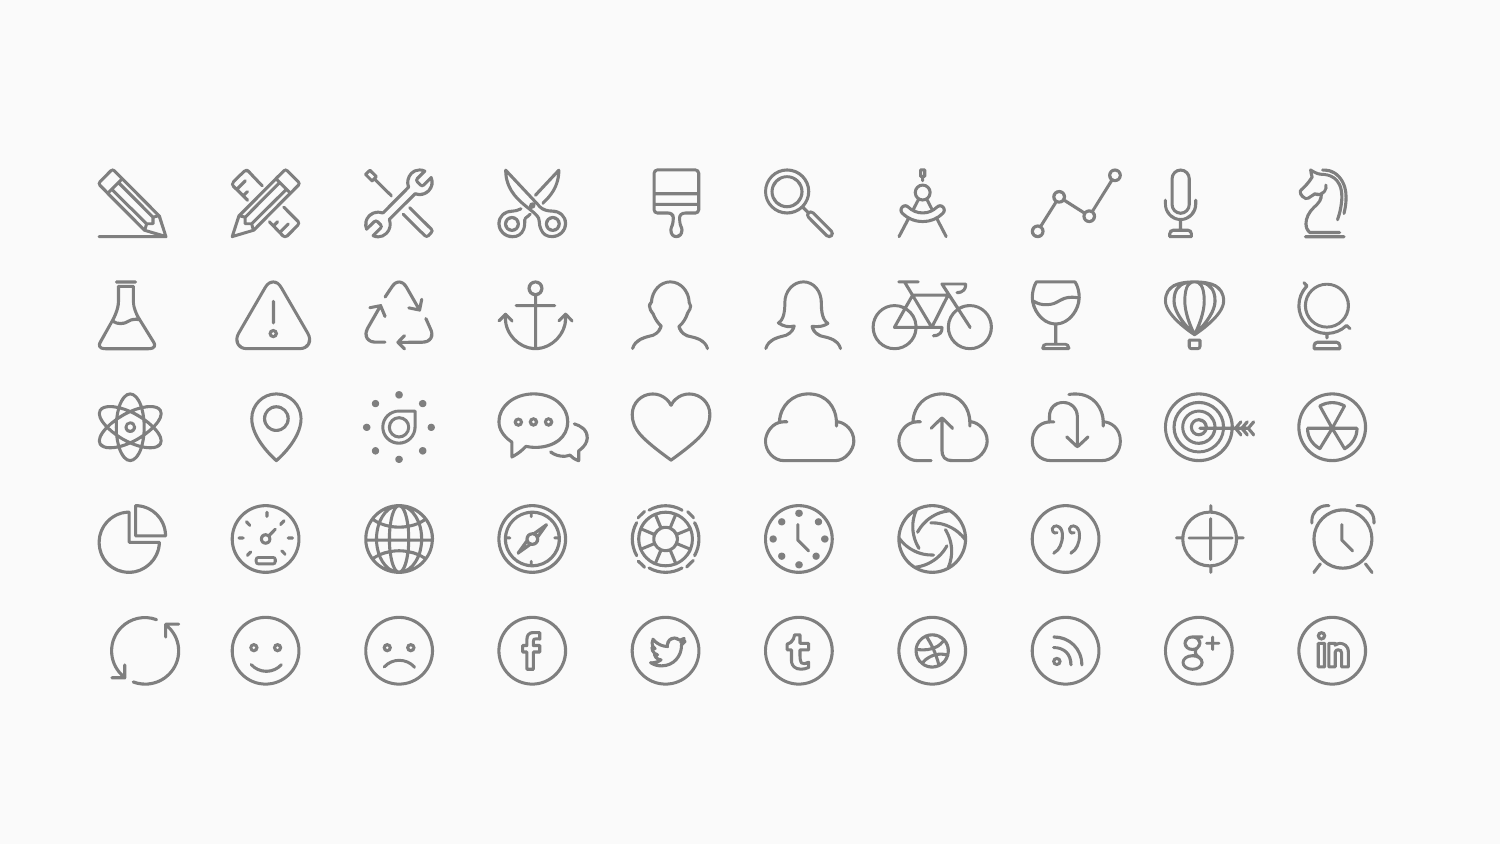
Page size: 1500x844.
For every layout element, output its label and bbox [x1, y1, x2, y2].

text_box [1030, 280, 1081, 351]
text_box [363, 280, 435, 351]
text_box [871, 280, 993, 351]
text_box [229, 167, 301, 239]
text_box [1163, 615, 1234, 686]
text_box [363, 615, 435, 686]
text_box [1030, 615, 1101, 686]
text_box [97, 503, 168, 575]
text_box [763, 503, 835, 575]
text_box [95, 392, 165, 463]
text_box [763, 168, 835, 239]
text_box [897, 168, 949, 239]
text_box [1297, 392, 1368, 463]
text_box [1297, 168, 1348, 239]
text_box [362, 168, 436, 239]
text_box [497, 168, 568, 239]
text_box [763, 392, 856, 463]
text_box [497, 615, 568, 686]
text_box [1030, 168, 1122, 239]
text_box [497, 280, 575, 351]
text_box [1297, 615, 1368, 686]
text_box [1163, 280, 1226, 351]
text_box [362, 390, 436, 464]
text_box [97, 280, 157, 351]
text_box [1310, 503, 1376, 575]
text_box [364, 504, 435, 574]
text_box [230, 615, 301, 686]
text_box [630, 615, 701, 686]
text_box [897, 392, 989, 463]
text_box [109, 613, 181, 686]
text_box [1174, 503, 1245, 575]
text_box [230, 503, 301, 575]
text_box [1030, 392, 1123, 463]
text_box [1030, 503, 1101, 575]
text_box [631, 280, 709, 351]
text_box [1163, 168, 1198, 239]
text_box [763, 615, 835, 686]
text_box [897, 504, 968, 574]
text_box [497, 392, 589, 463]
text_box [1297, 280, 1352, 351]
text_box [764, 280, 843, 351]
text_box [1163, 392, 1255, 463]
text_box [497, 503, 568, 575]
text_box [628, 502, 703, 575]
text_box [234, 280, 313, 351]
text_box [97, 168, 168, 239]
text_box [897, 615, 968, 686]
text_box [652, 168, 701, 239]
text_box [249, 392, 303, 463]
text_box [630, 392, 712, 462]
